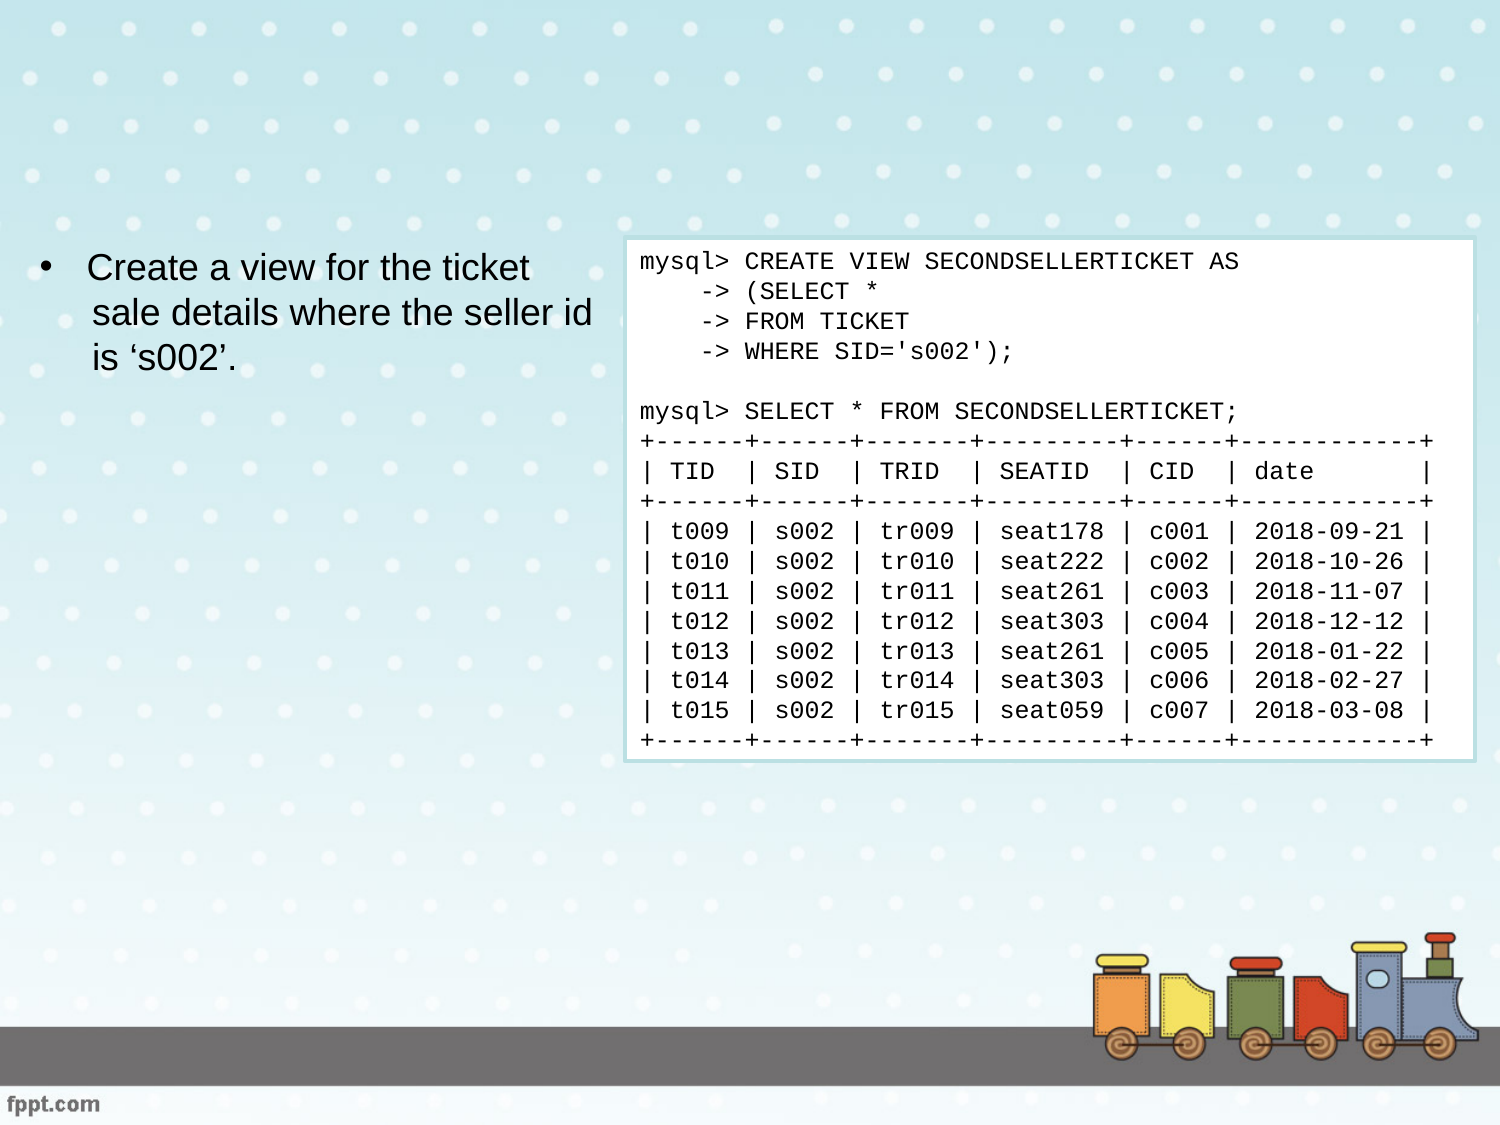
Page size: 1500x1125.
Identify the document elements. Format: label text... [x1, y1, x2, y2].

picture [0, 0, 1500, 1125]
text_box Create a view for the ticket sale details where the seller id is ‘s002’. [24, 235, 623, 386]
text_box mysql> CREATE VIEW SECONDSELLERTICKET AS -> (SELECT * -> FROM TICKET -> WHERE SID='s002'); mysql> SELECT * FROM SECONDSELLERTICKET; +------+------+-------+---------+------+------------+ | TID | SID | TRID | SEATID | CID | date | +------+------+-------+---------+------+------------+ | t009 | s002 | tr009 | seat178 | c001 | 2018-09-21 | | t010 | s002 | tr010 | seat222 | c002 | 2018-10-26 | | t011 | s002 | tr011 | seat261 | c003 | 2018-11-07 | | t012 | s002 | tr012 | seat303 | c004 | 2018-12-12 | | t013 | s002 | tr013 | seat261 | c005 | 2018-01-22 | | t014 | s002 | tr014 | seat303 | c006 | 2018-02-27 | | t015 | s002 | tr015 | seat059 | c007 | 2018-03-08 | +------+------+-------+---------+------+------------+ [623, 235, 1477, 763]
